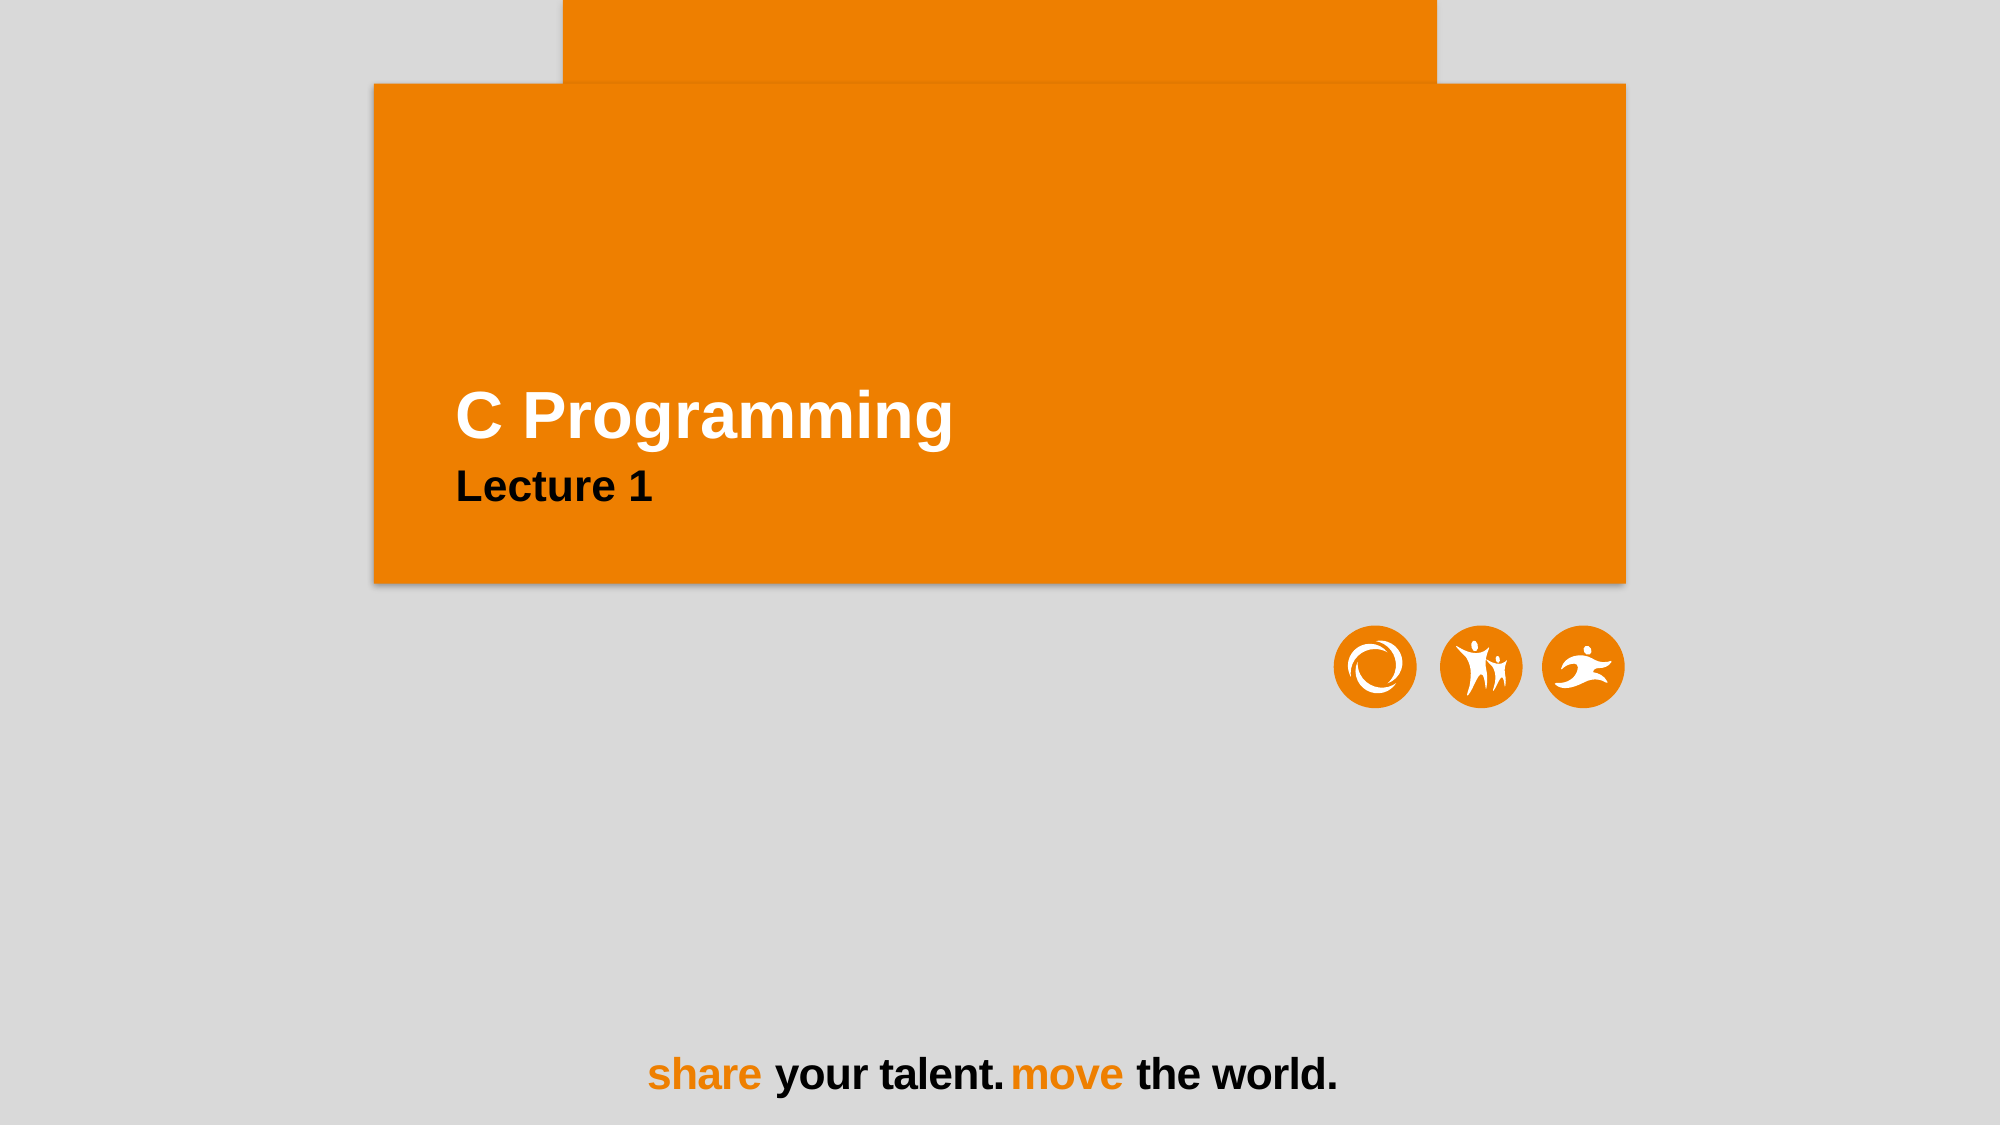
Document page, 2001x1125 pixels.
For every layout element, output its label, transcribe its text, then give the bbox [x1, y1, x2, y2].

list Lecture 1 [455, 456, 1483, 499]
title C Programming [455, 309, 1483, 452]
